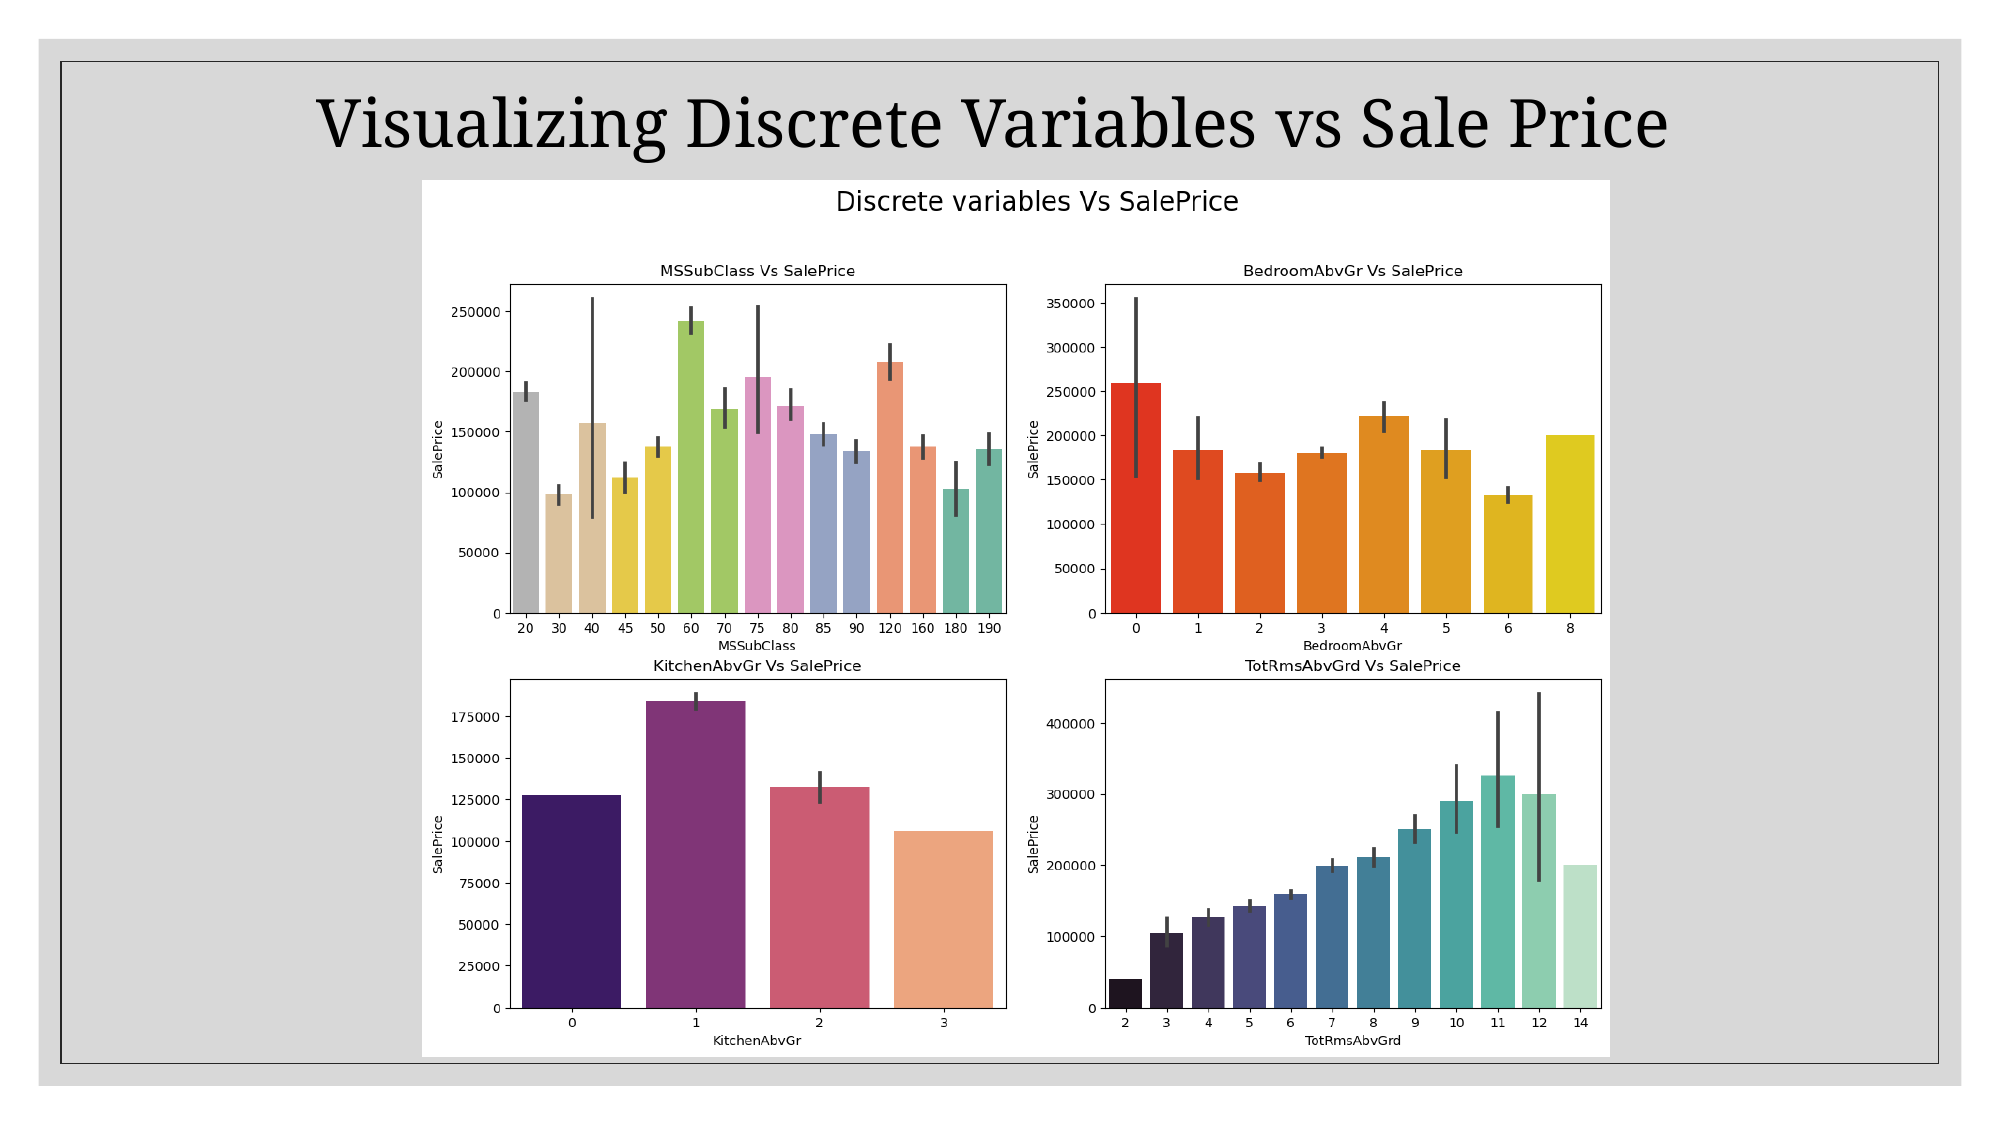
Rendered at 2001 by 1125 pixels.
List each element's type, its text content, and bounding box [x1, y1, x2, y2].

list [422, 180, 1610, 1057]
title Visualizing Discrete Variables vs Sale Price [174, 24, 1812, 228]
